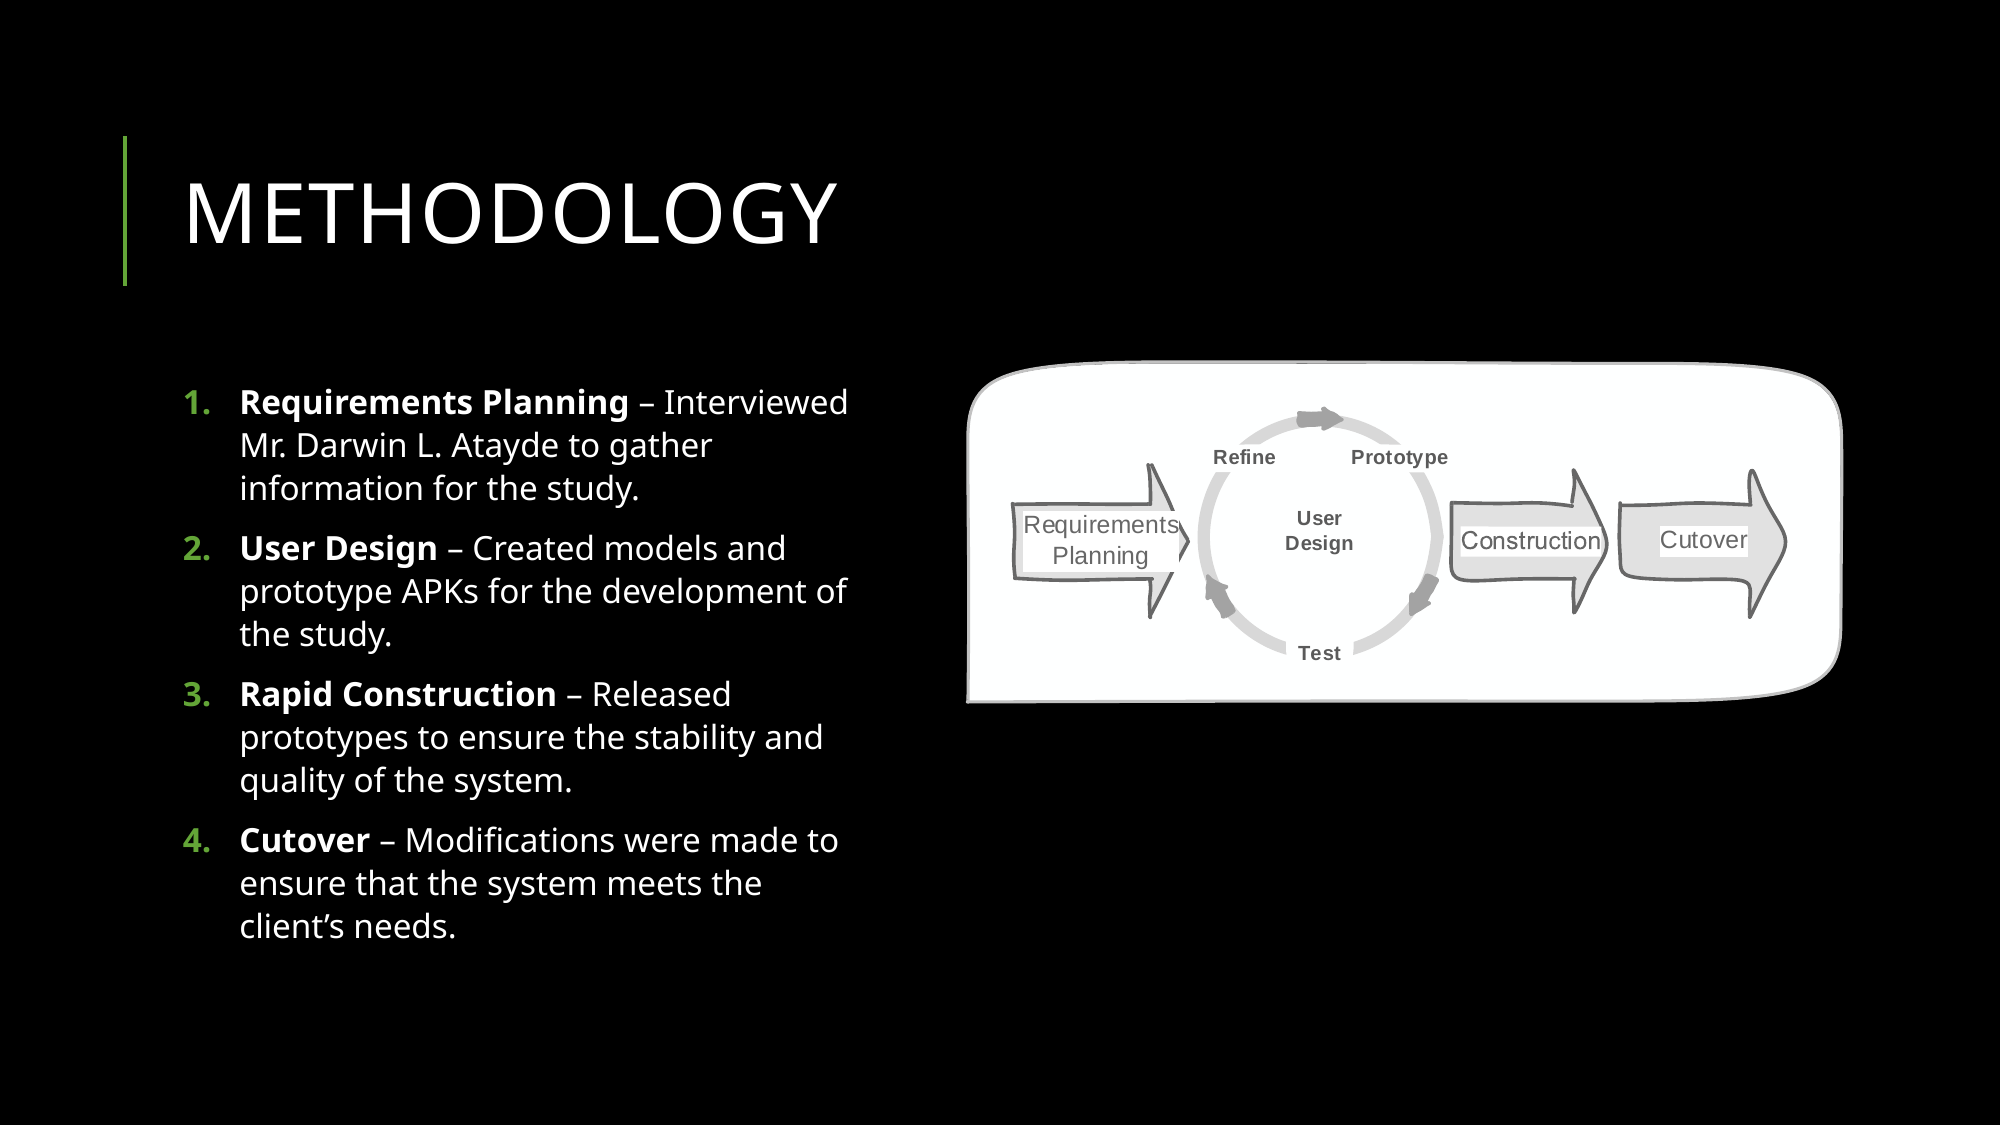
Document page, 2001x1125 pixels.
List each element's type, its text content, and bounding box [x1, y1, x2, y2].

title Methodology [168, 77, 888, 363]
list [962, 356, 1845, 764]
list Requirements Planning – Interviewed Mr. Darwin L. Atayde to gather information for the study. User Design – Created models and prototype APKs for the development of the study. Rapid Construction – Released prototypes to ensure the stability and quality of the system. Cutover – Modifications were made to ensure that the system meets the client’s needs. [168, 370, 888, 988]
